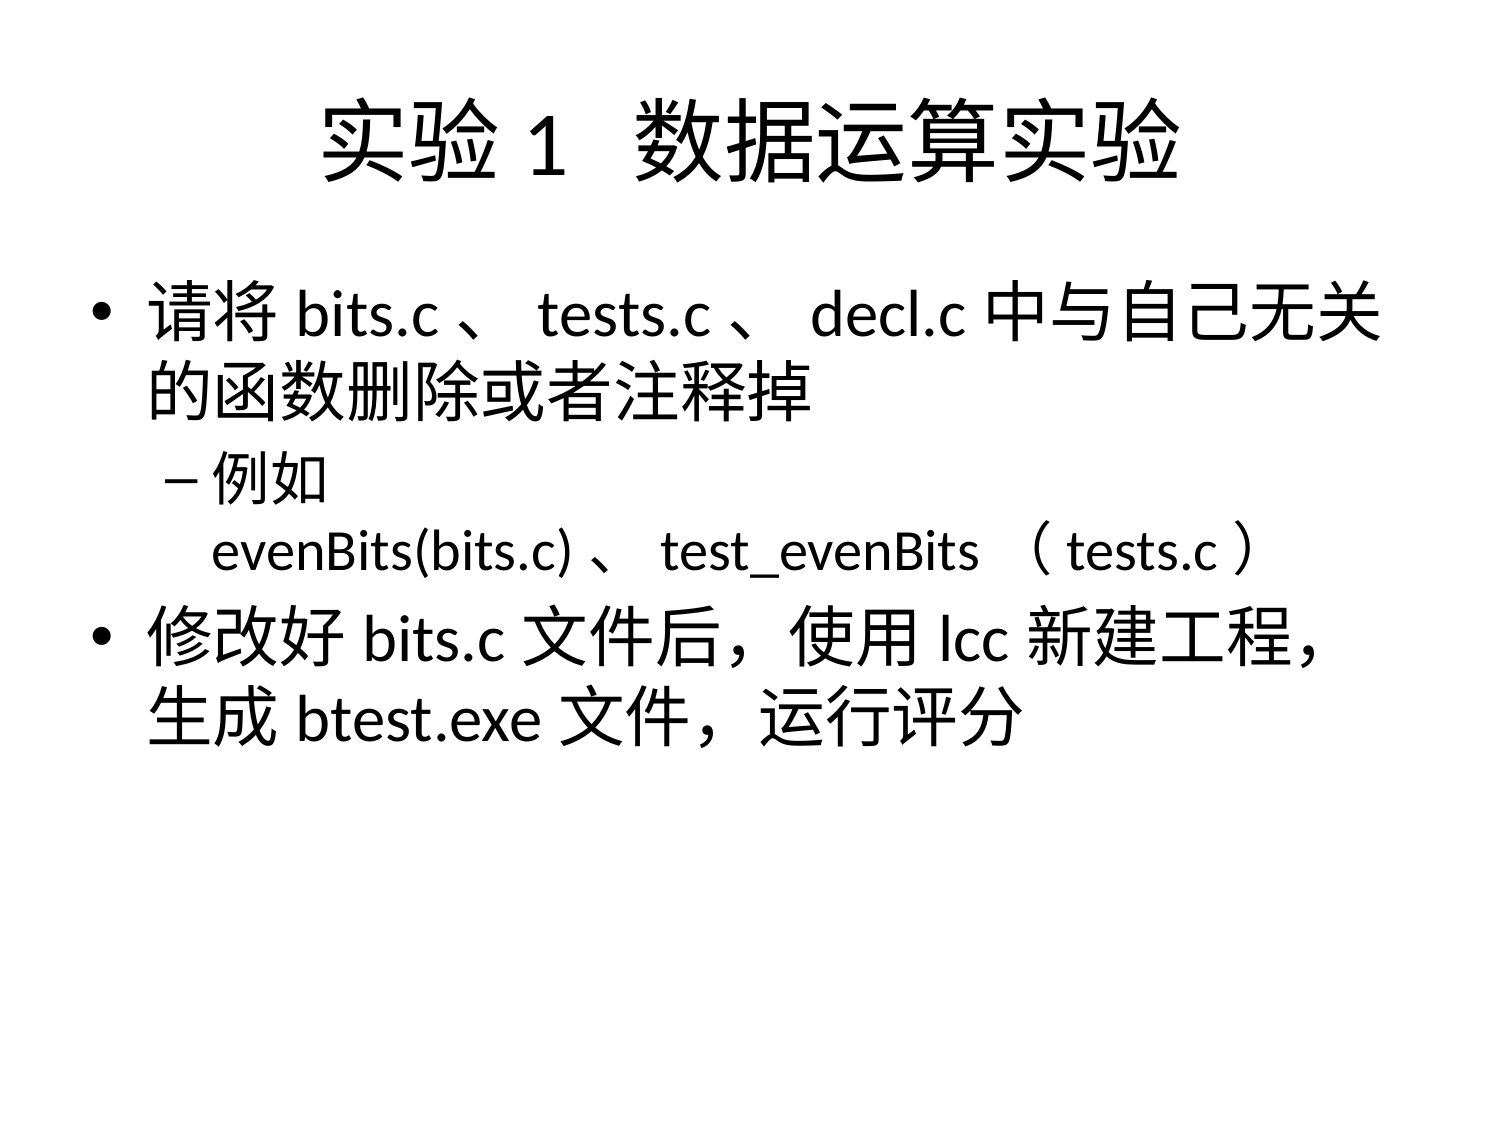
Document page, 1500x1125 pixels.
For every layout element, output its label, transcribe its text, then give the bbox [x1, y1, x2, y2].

title 实验1 数据运算实验 [75, 45, 1425, 233]
list 请将bits.c、tests.c、decl.c中与自己无关的函数删除或者注释掉 例如evenBits(bits.c)、test_evenBits（tests.c） 修改好bits.c文件后，使用lcc新建工程，生成btest.exe文件，运行评分 [75, 262, 1425, 1005]
